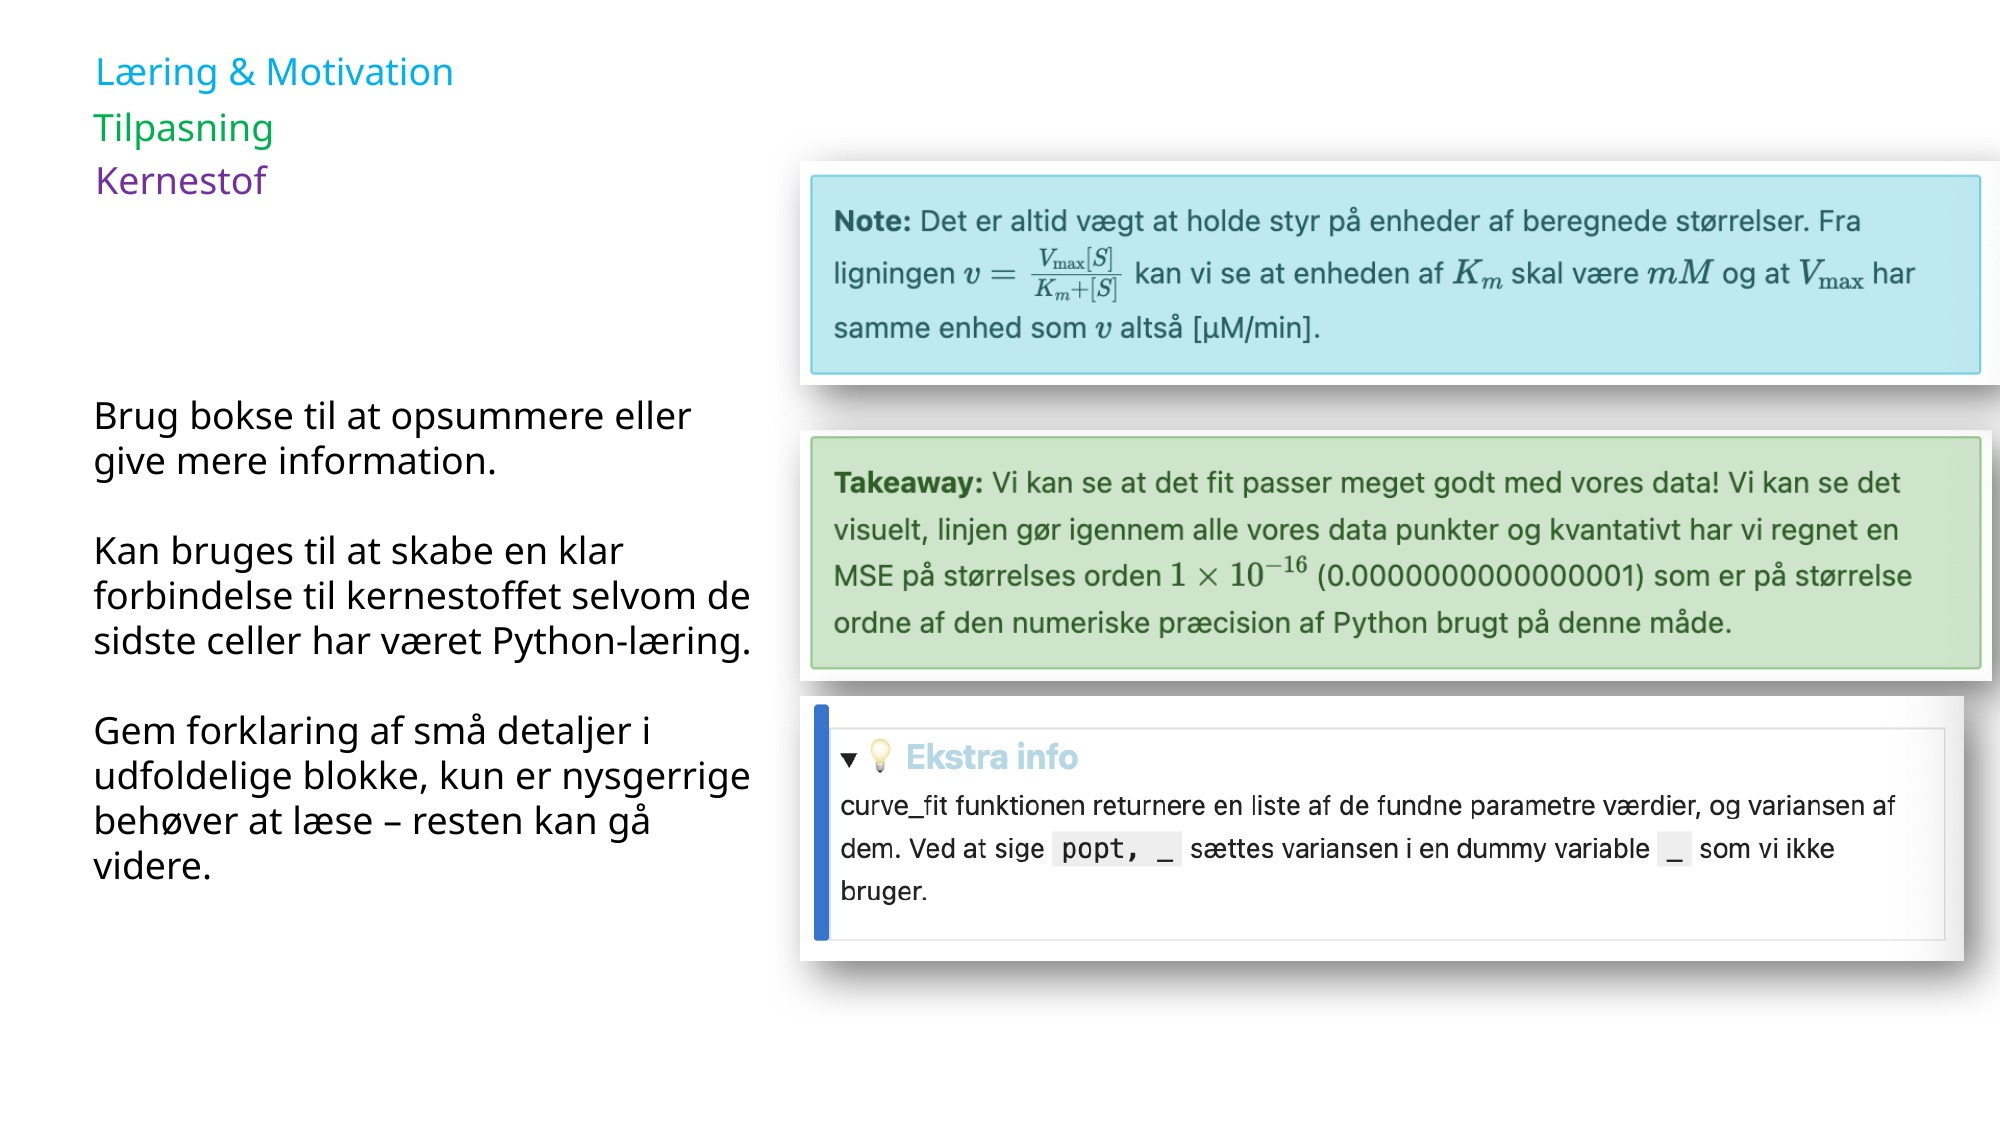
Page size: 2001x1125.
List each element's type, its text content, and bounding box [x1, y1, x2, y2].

text_box Læring & Motivation [80, 40, 1256, 101]
text_box Brug bokse til at opsummere eller give mere information. Kan bruges til at skabe en klar forbindelse til kernestoffet selvom de sidste celler har været Python-læring. Gem forklaring af små detaljer i udfoldelige blokke, kun er nysgerrige behøver at læse – resten kan gå videre. [78, 384, 773, 895]
text_box Tilpasning [78, 96, 1079, 157]
picture [799, 161, 2000, 386]
picture [799, 429, 1993, 681]
picture [799, 696, 1964, 961]
text_box Kernestof [80, 149, 1343, 210]
